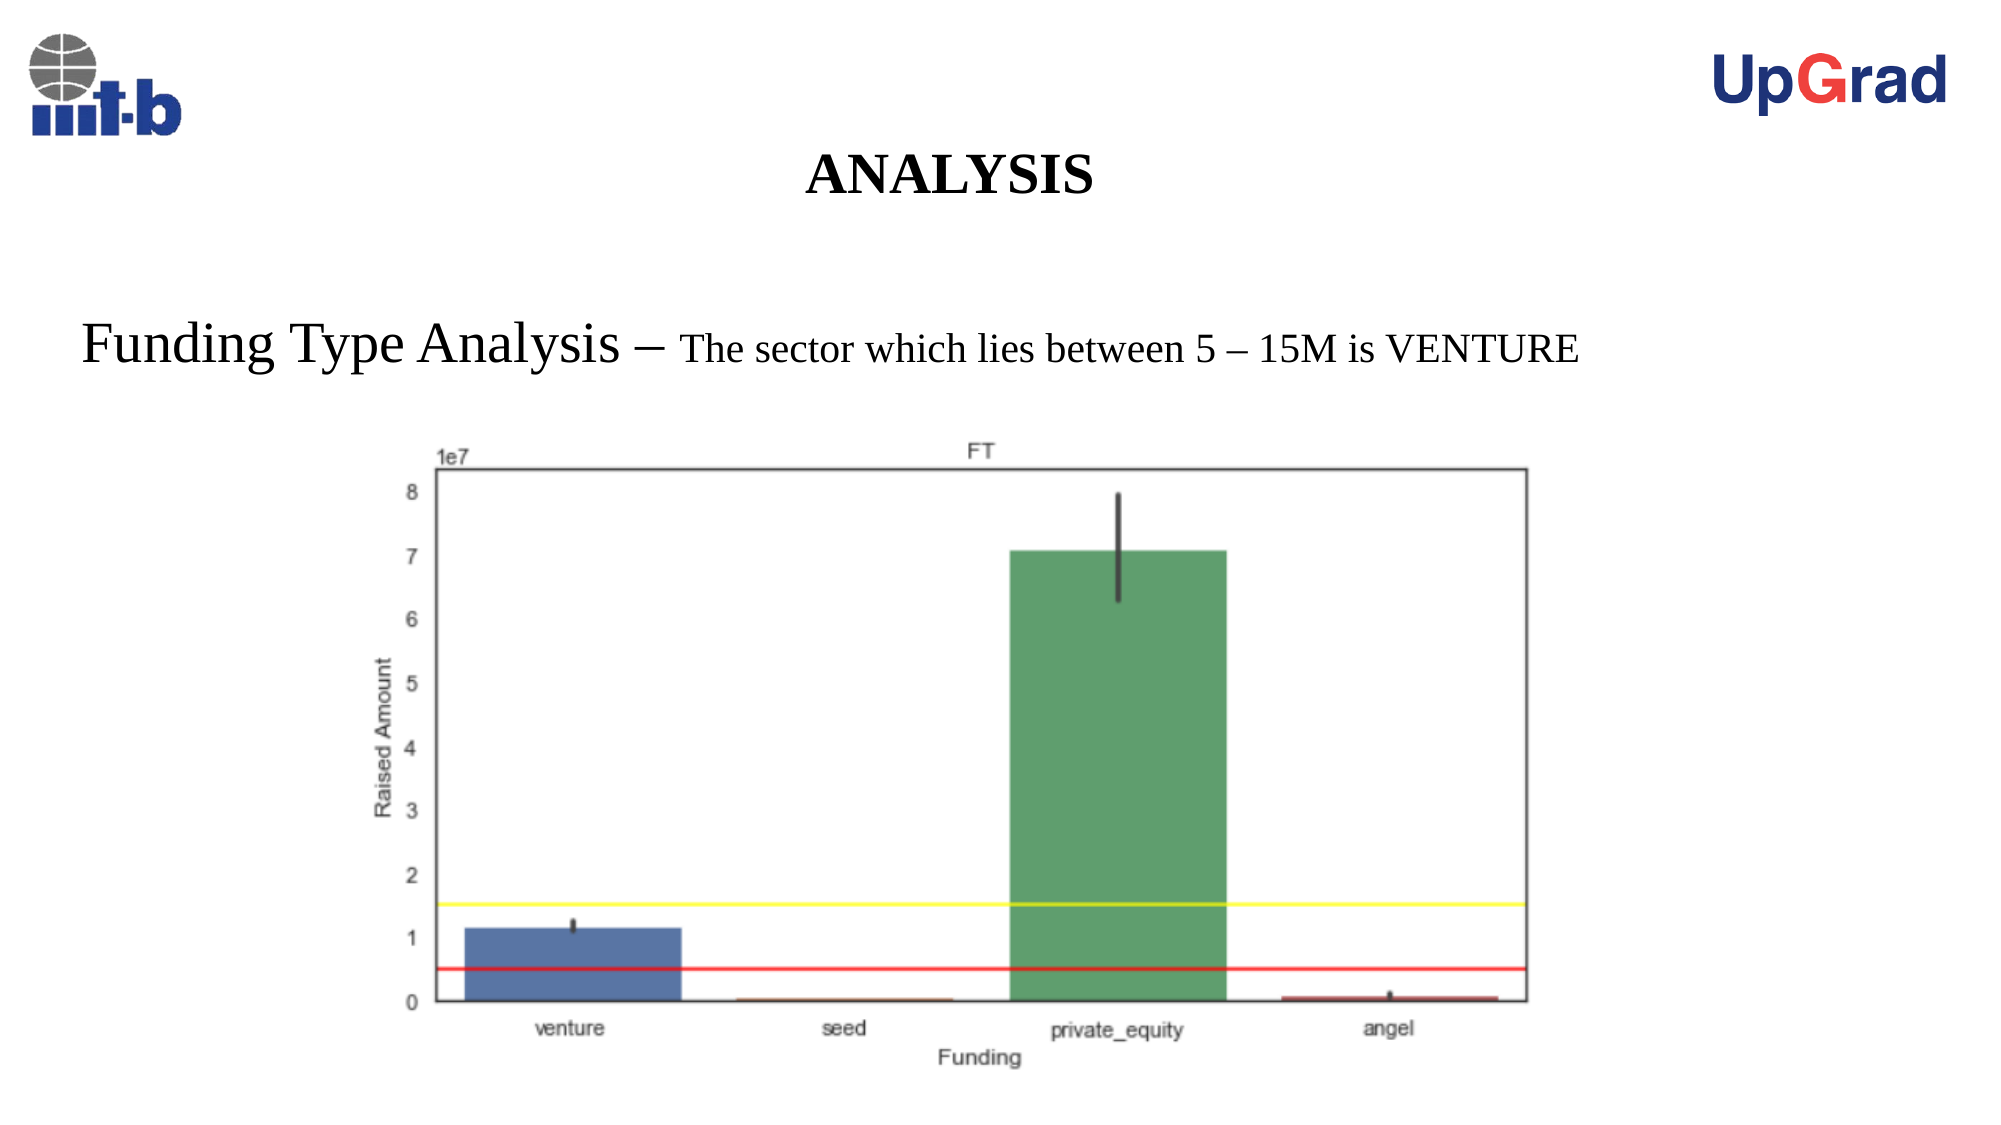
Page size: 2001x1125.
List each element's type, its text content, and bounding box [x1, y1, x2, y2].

picture [0, 29, 208, 163]
list Funding Type Analysis – The sector which lies between 5 – 15M is VENTURE [66, 304, 1899, 1017]
picture [232, 428, 1646, 1076]
picture [1714, 53, 1952, 116]
title ANALYSIS [186, 104, 1715, 246]
